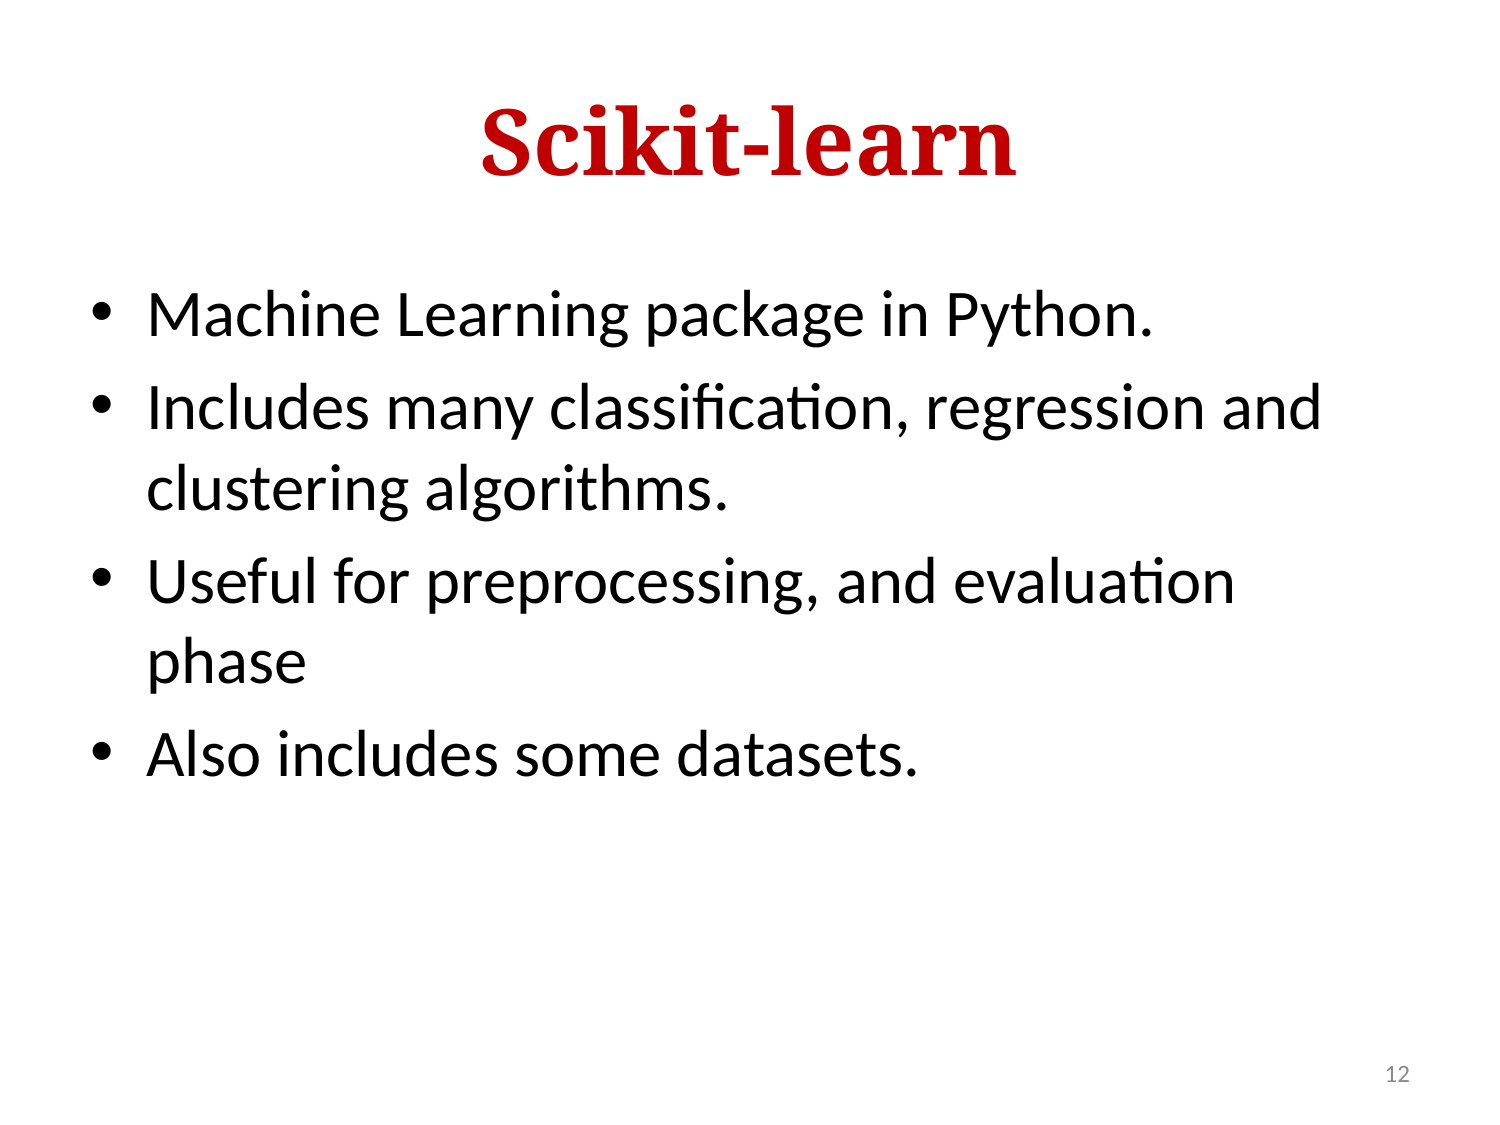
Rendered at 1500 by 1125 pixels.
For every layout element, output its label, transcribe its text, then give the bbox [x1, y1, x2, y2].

title Scikit-learn [75, 45, 1425, 233]
list Machine Learning package in Python. Includes many classification, regression and clustering algorithms. Useful for preprocessing, and evaluation phase Also includes some datasets. [75, 262, 1425, 1005]
slide_number 12 [1074, 1042, 1425, 1103]
